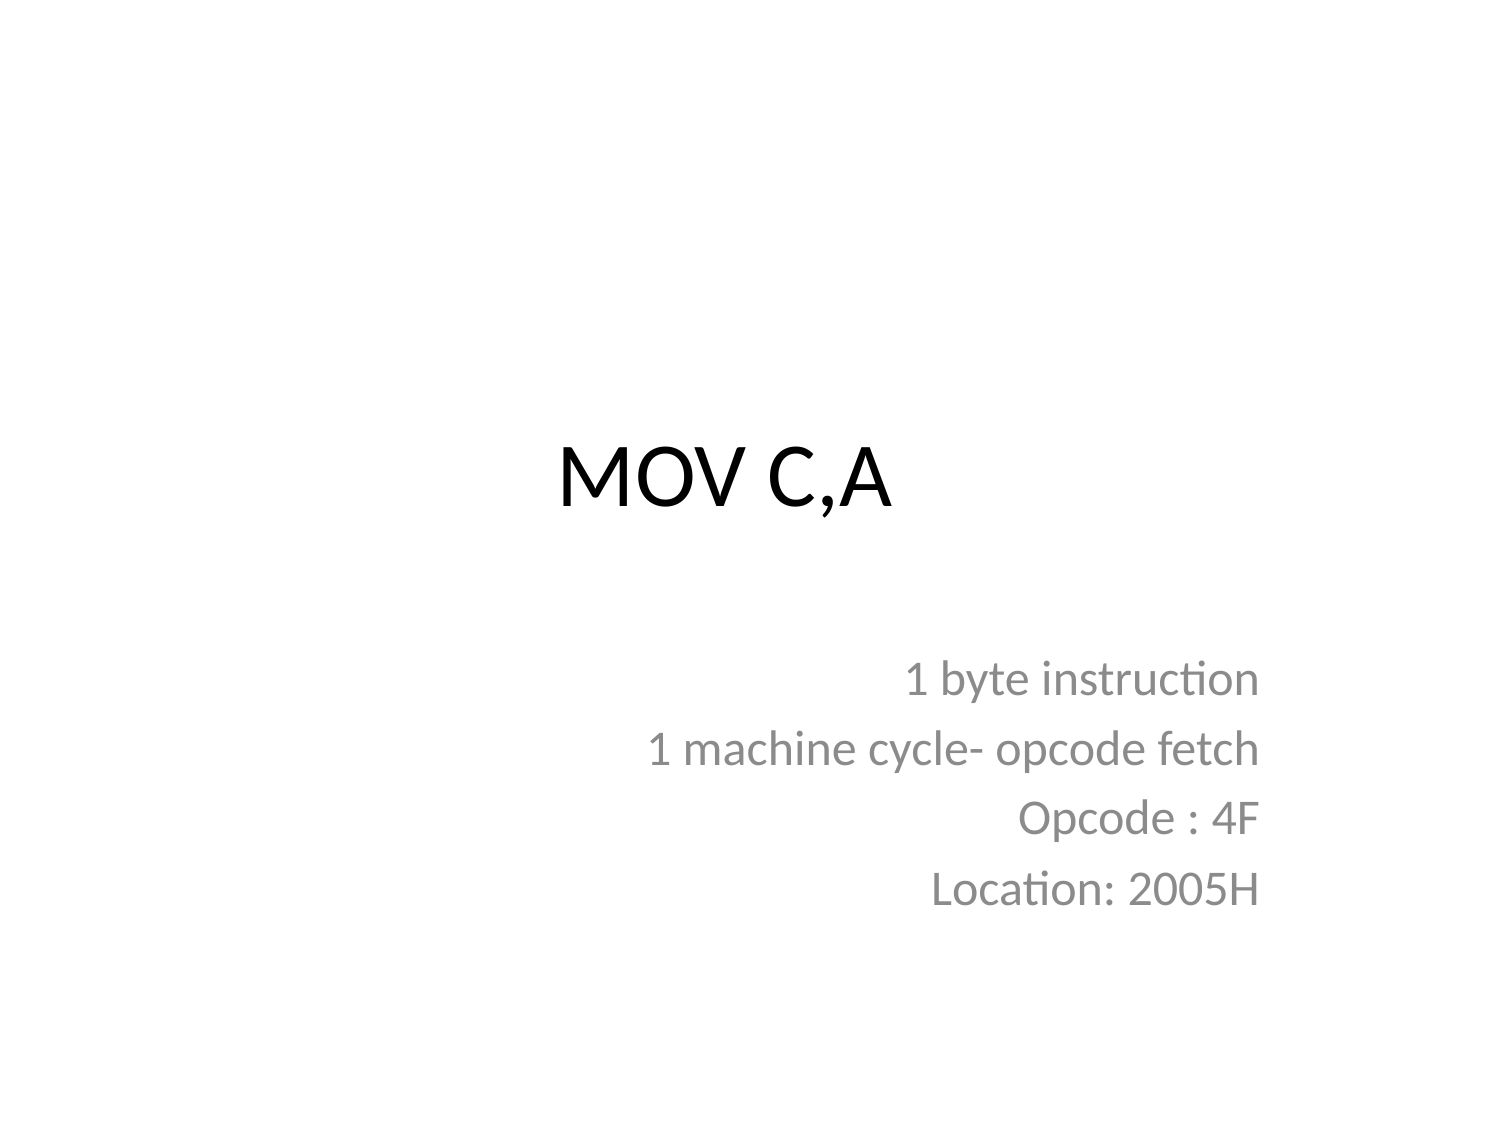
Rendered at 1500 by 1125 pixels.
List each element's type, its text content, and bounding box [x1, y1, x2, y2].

title MOV C,A [62, 349, 1388, 591]
subtitle 1 byte instruction 1 machine cycle- opcode fetch Opcode : 4F Location: 2005H [225, 637, 1275, 925]
